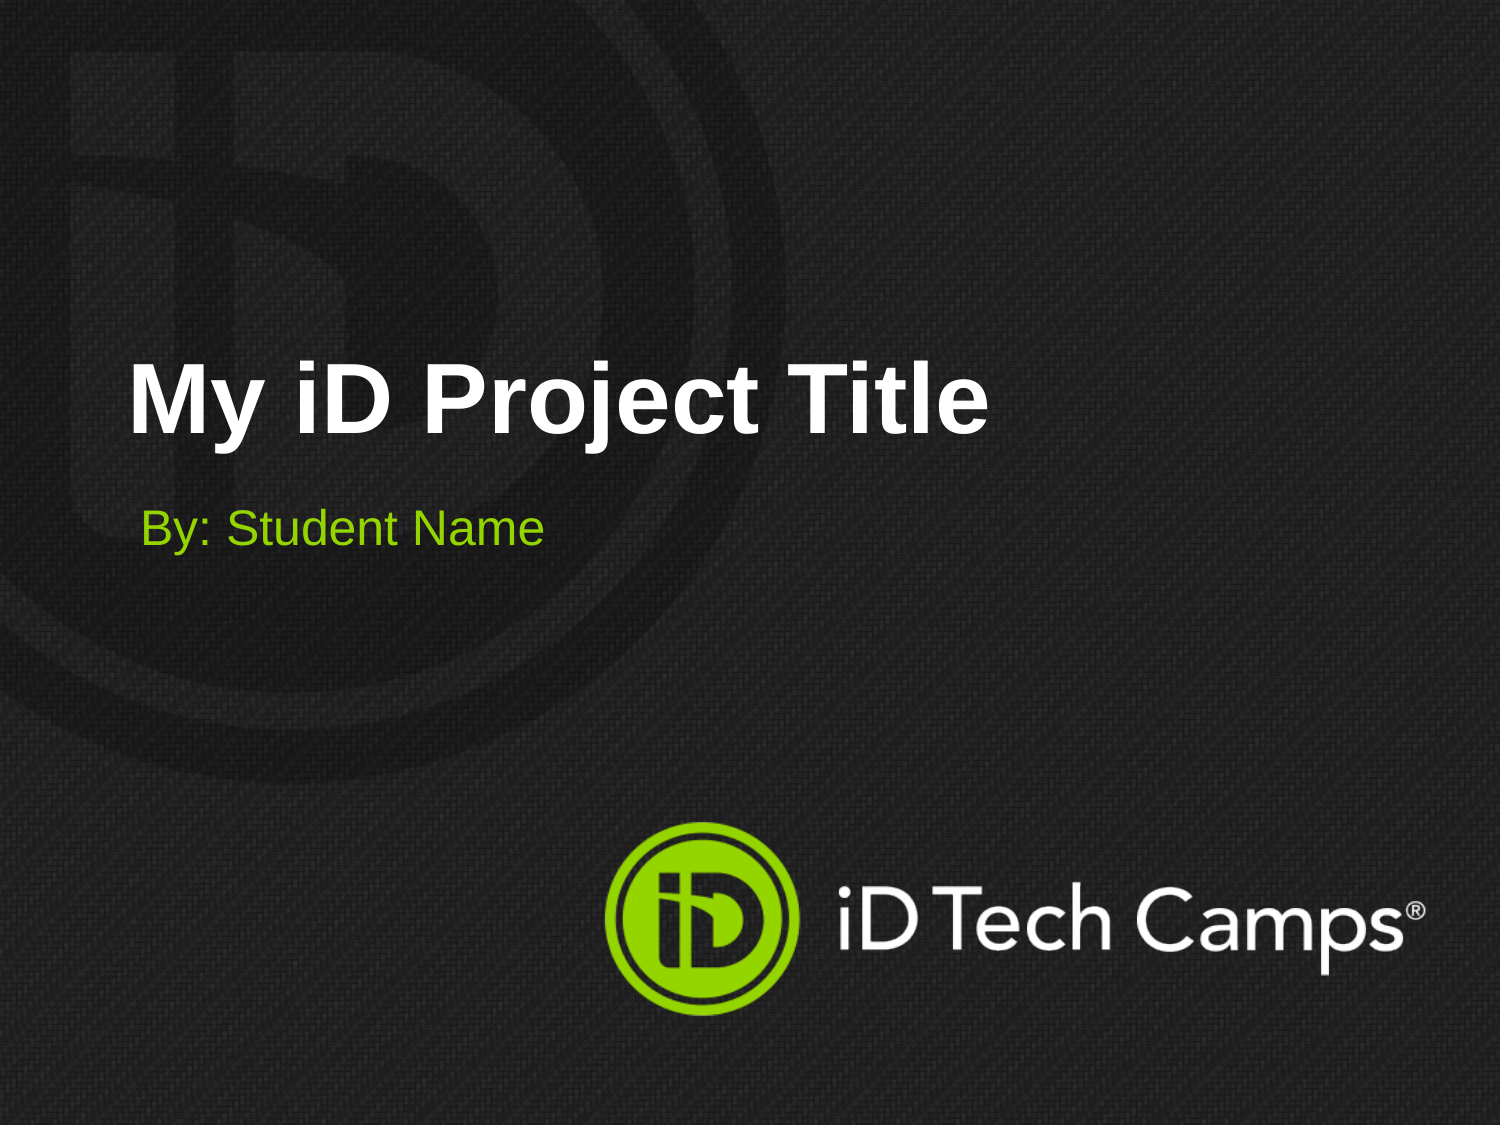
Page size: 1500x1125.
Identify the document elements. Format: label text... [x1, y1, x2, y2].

text_box By: Student Name [124, 474, 1400, 575]
title My iD Project Title [112, 287, 1388, 501]
picture [0, 0, 1500, 1125]
